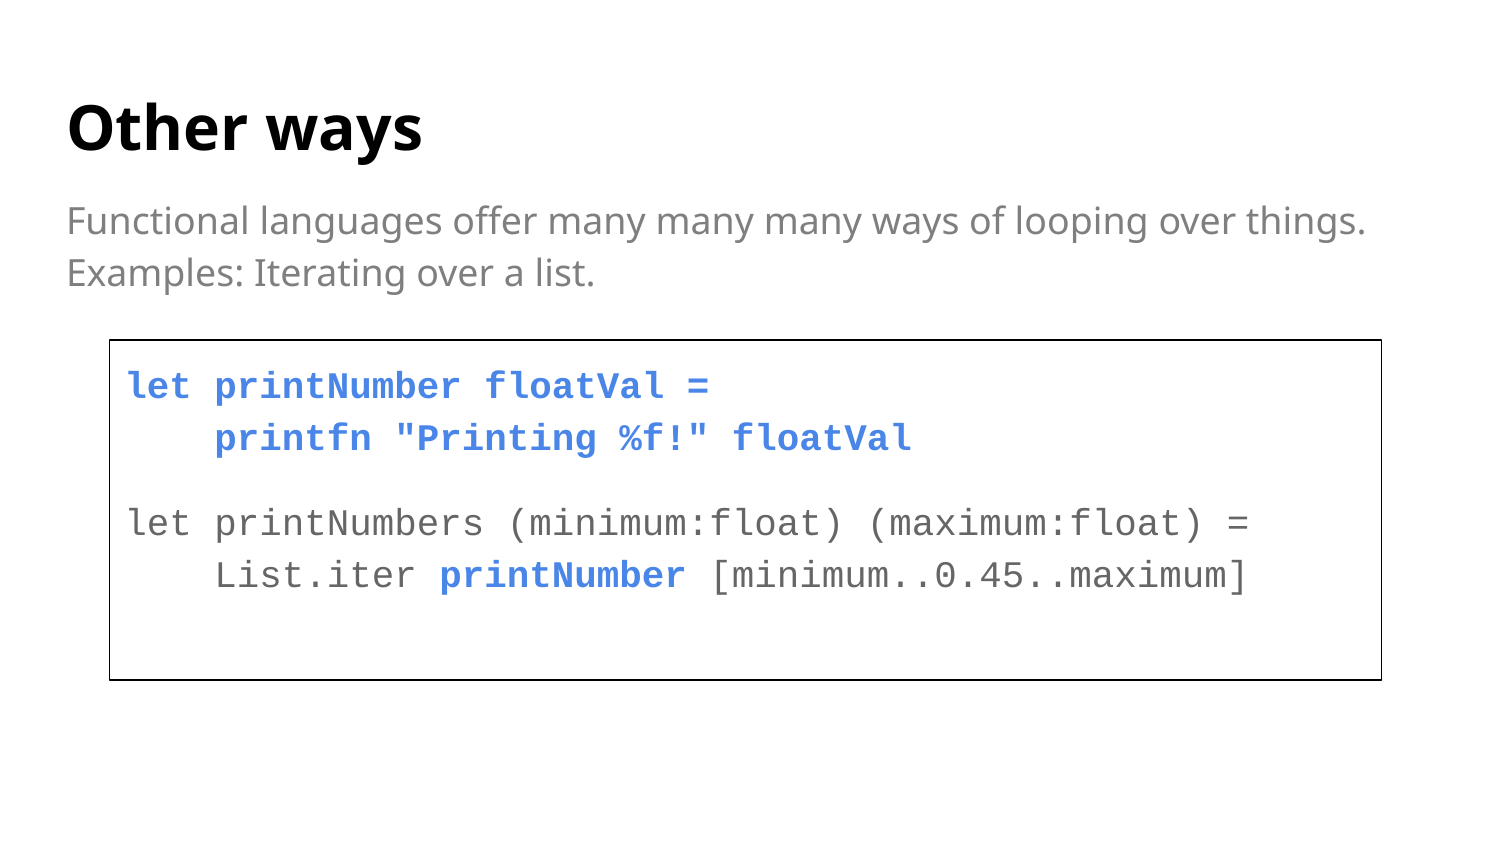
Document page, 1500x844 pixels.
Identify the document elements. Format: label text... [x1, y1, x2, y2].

list let printNumber floatVal = printfn "Printing %f!" floatVal let printNumbers (minimum:float) (maximum:float) = List.iter printNumber [minimum..0.45..maximum] [109, 339, 1382, 680]
list Functional languages offer many many many ways of looping over things. Examples: Iterating over a list. [51, 175, 1440, 324]
title Other ways [51, 72, 1449, 176]
